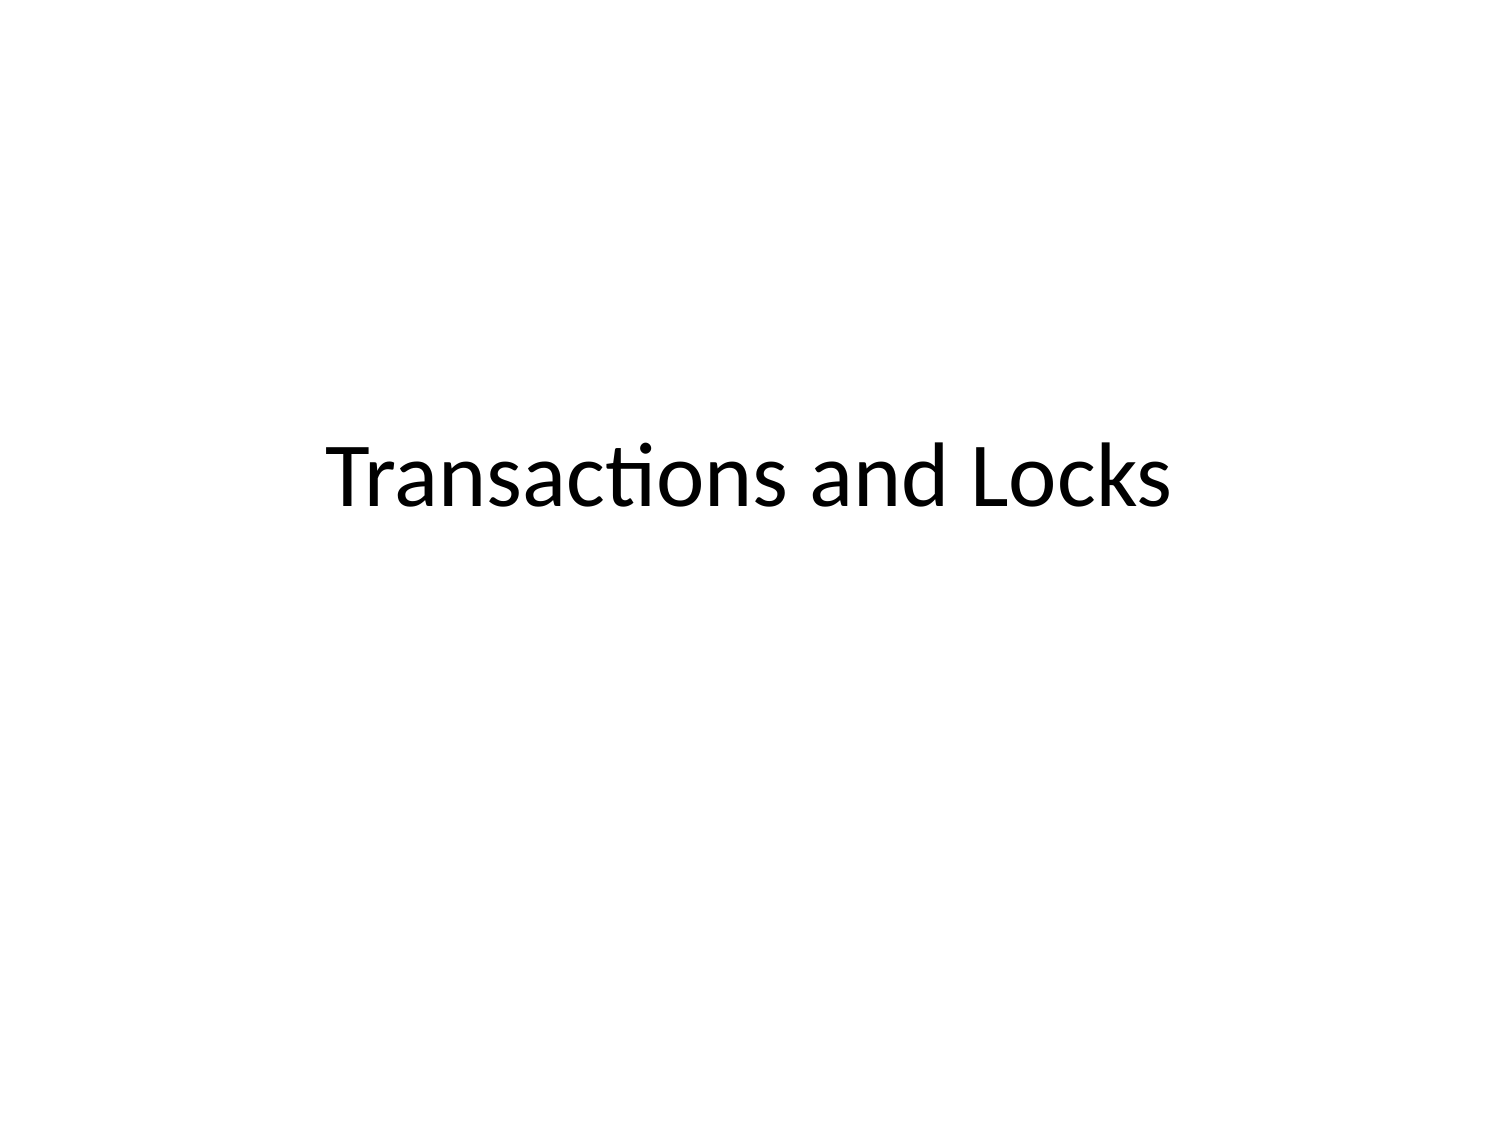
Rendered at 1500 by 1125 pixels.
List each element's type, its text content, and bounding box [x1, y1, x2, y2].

title Transactions and Locks [112, 349, 1388, 591]
